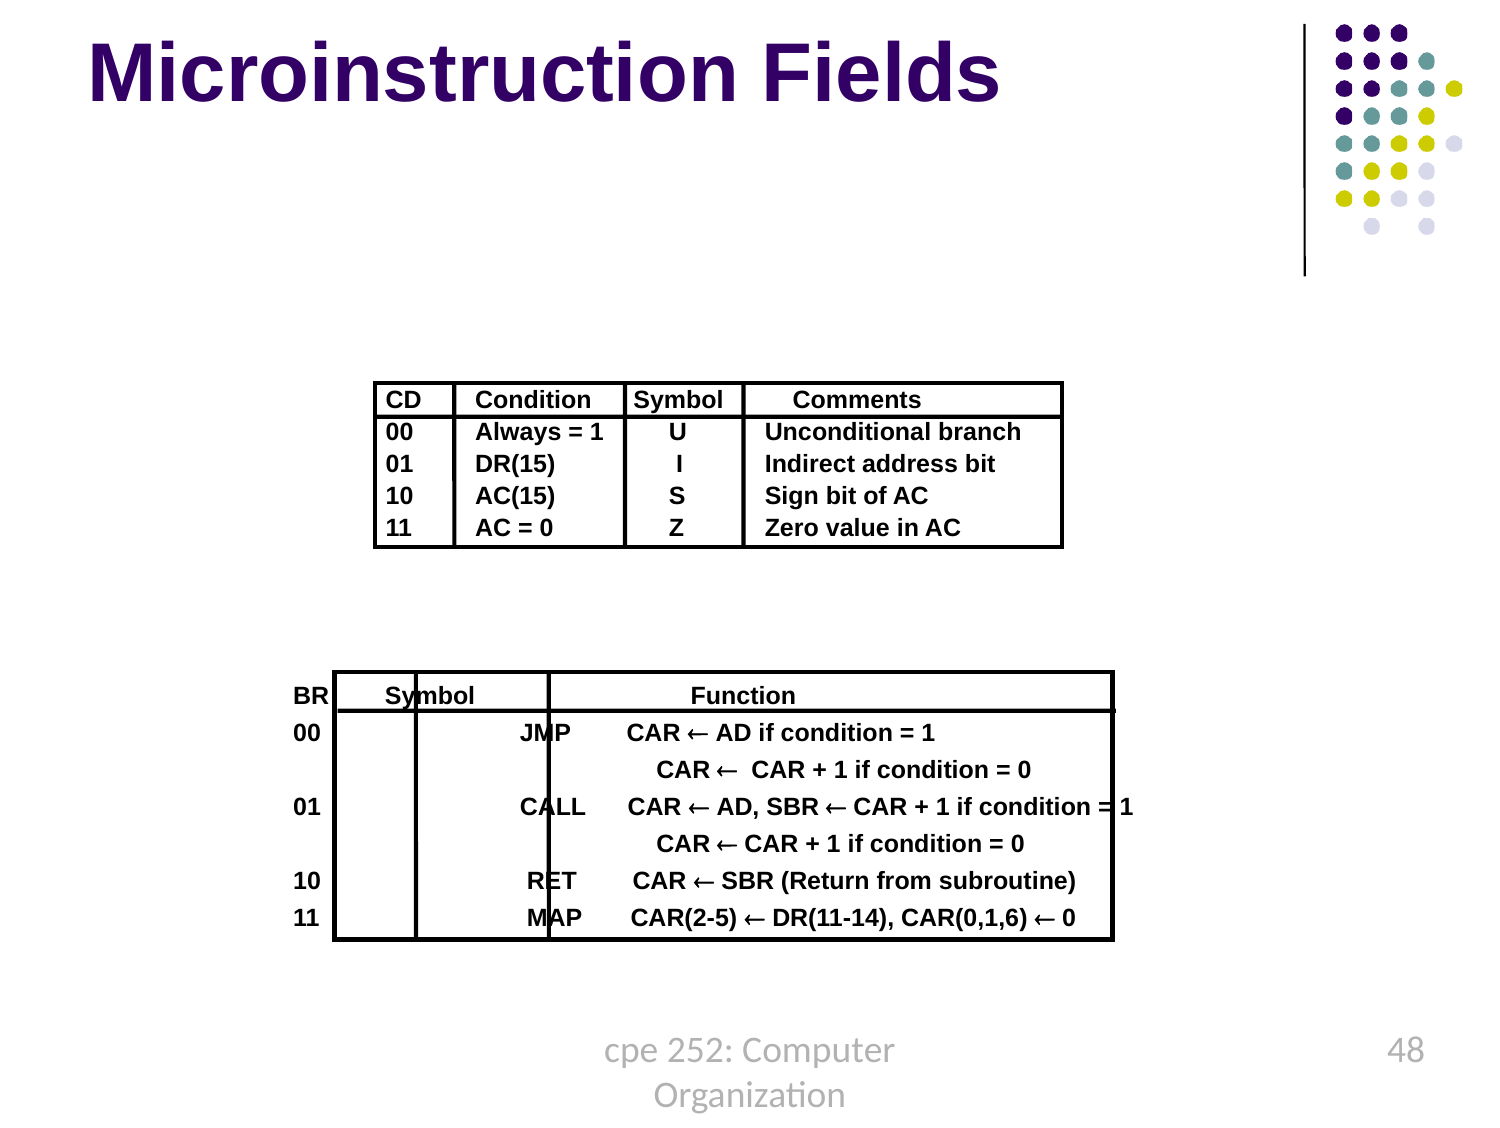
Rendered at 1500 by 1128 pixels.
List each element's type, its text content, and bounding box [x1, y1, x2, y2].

picture [1445, 80, 1463, 97]
picture [1390, 119, 1408, 125]
picture [1418, 52, 1435, 70]
picture [1418, 162, 1435, 180]
picture [1363, 162, 1380, 180]
picture [1363, 119, 1380, 125]
picture [1418, 80, 1435, 97]
picture [1335, 135, 1353, 152]
footer cpe 252: Computer Organization [512, 1025, 988, 1104]
picture [1418, 190, 1435, 207]
picture [1335, 162, 1353, 180]
picture [1363, 135, 1380, 152]
picture [1390, 190, 1408, 207]
picture [1418, 135, 1435, 152]
picture [1335, 119, 1353, 125]
title Microinstruction Fields [87, 17, 1414, 119]
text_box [238, 664, 1117, 968]
picture [1363, 190, 1380, 207]
picture [1418, 107, 1435, 125]
picture [1445, 135, 1463, 152]
picture [1390, 135, 1408, 152]
slide_number 48 [1074, 1025, 1425, 1104]
picture [1390, 162, 1408, 180]
picture [1418, 218, 1435, 235]
picture [1335, 190, 1353, 207]
picture [1363, 218, 1380, 235]
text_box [374, 380, 1071, 550]
